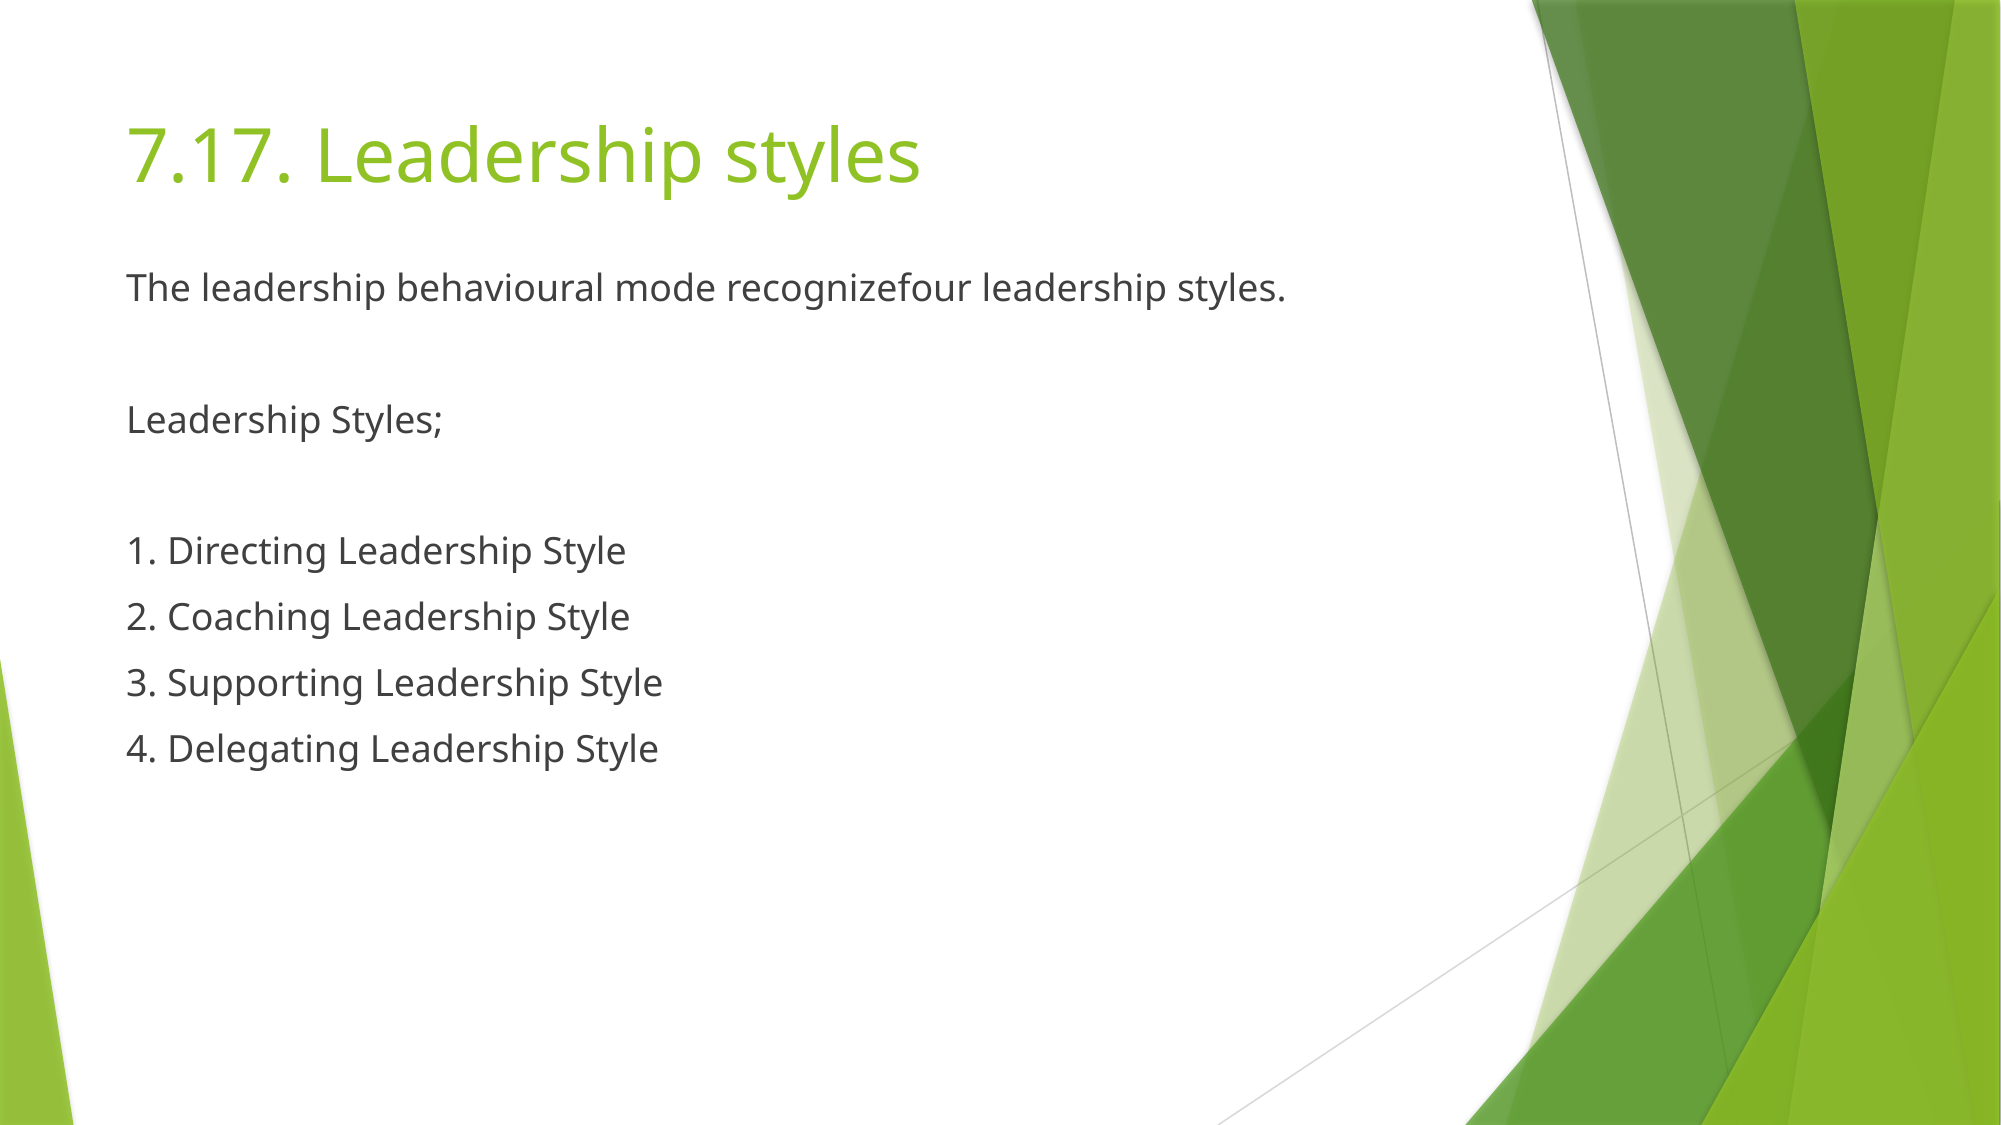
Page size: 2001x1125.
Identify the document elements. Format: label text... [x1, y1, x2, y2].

list The leadership behavioural mode recognizefour leadership styles. Leadership Styles; 1. Directing Leadership Style 2. Coaching Leadership Style 3. Supporting Leadership Style 4. Delegating Leadership Style [111, 256, 1522, 992]
title 7.17. Leadership styles [111, 99, 1522, 256]
